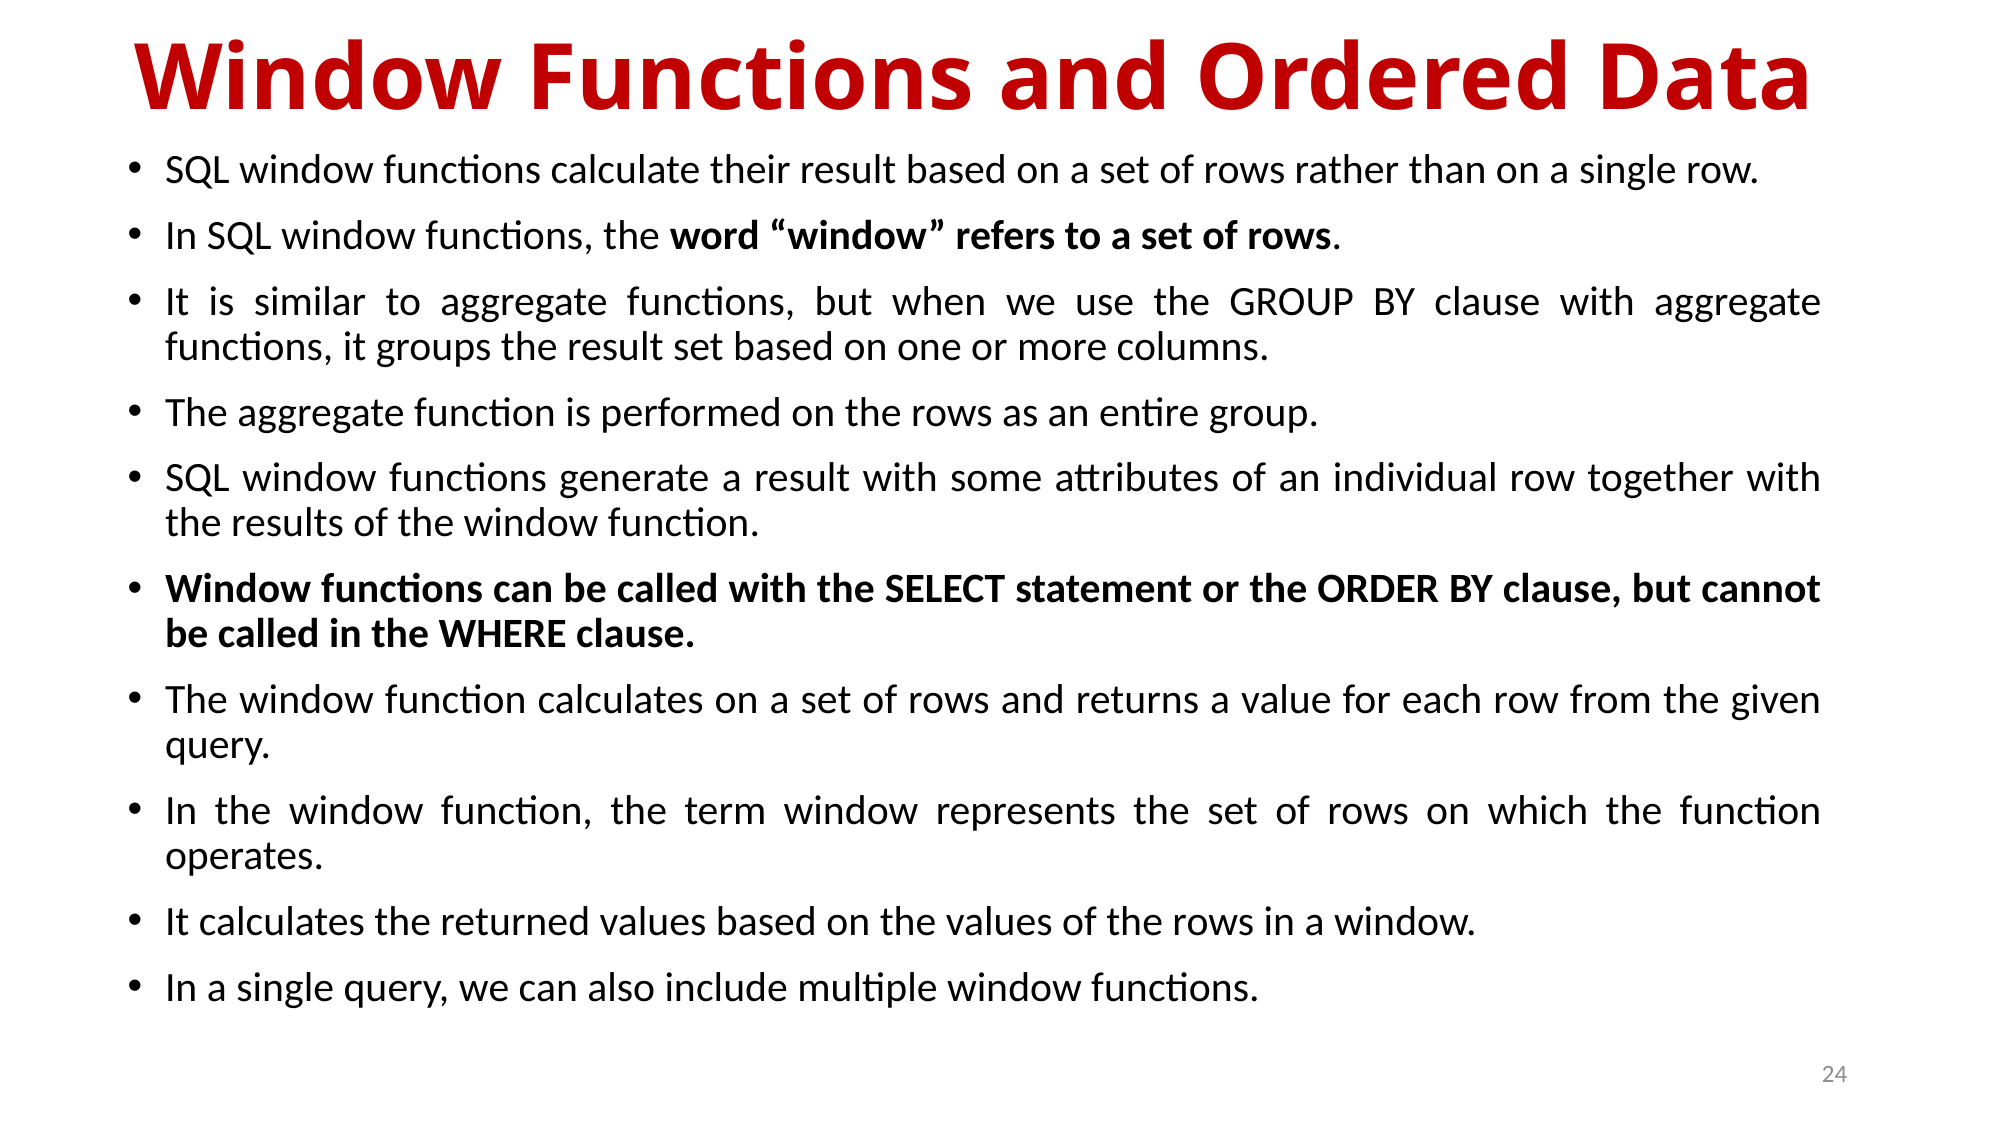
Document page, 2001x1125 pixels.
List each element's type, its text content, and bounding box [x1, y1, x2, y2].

list SQL window functions calculate their result based on a set of rows rather than on a single row. In SQL window functions, the word “window” refers to a set of rows. It is similar to aggregate functions, but when we use the GROUP BY clause with aggregate functions, it groups the result set based on one or more columns. The aggregate function is performed on the rows as an entire group. SQL window functions generate a result with some attributes of an individual row together with the results of the window function. Window functions can be called with the SELECT statement or the ORDER BY clause, but cannot be called in the WHERE clause. The window function calculates on a set of rows and returns a value for each row from the given query. In the window function, the term window represents the set of rows on which the function operates. It calculates the returned values based on the values of the rows in a window. In a single query, we can also include multiple window functions. [112, 140, 1838, 854]
slide_number 24 [1412, 1042, 1863, 1103]
title Window Functions and Ordered Data [112, 0, 1838, 140]
